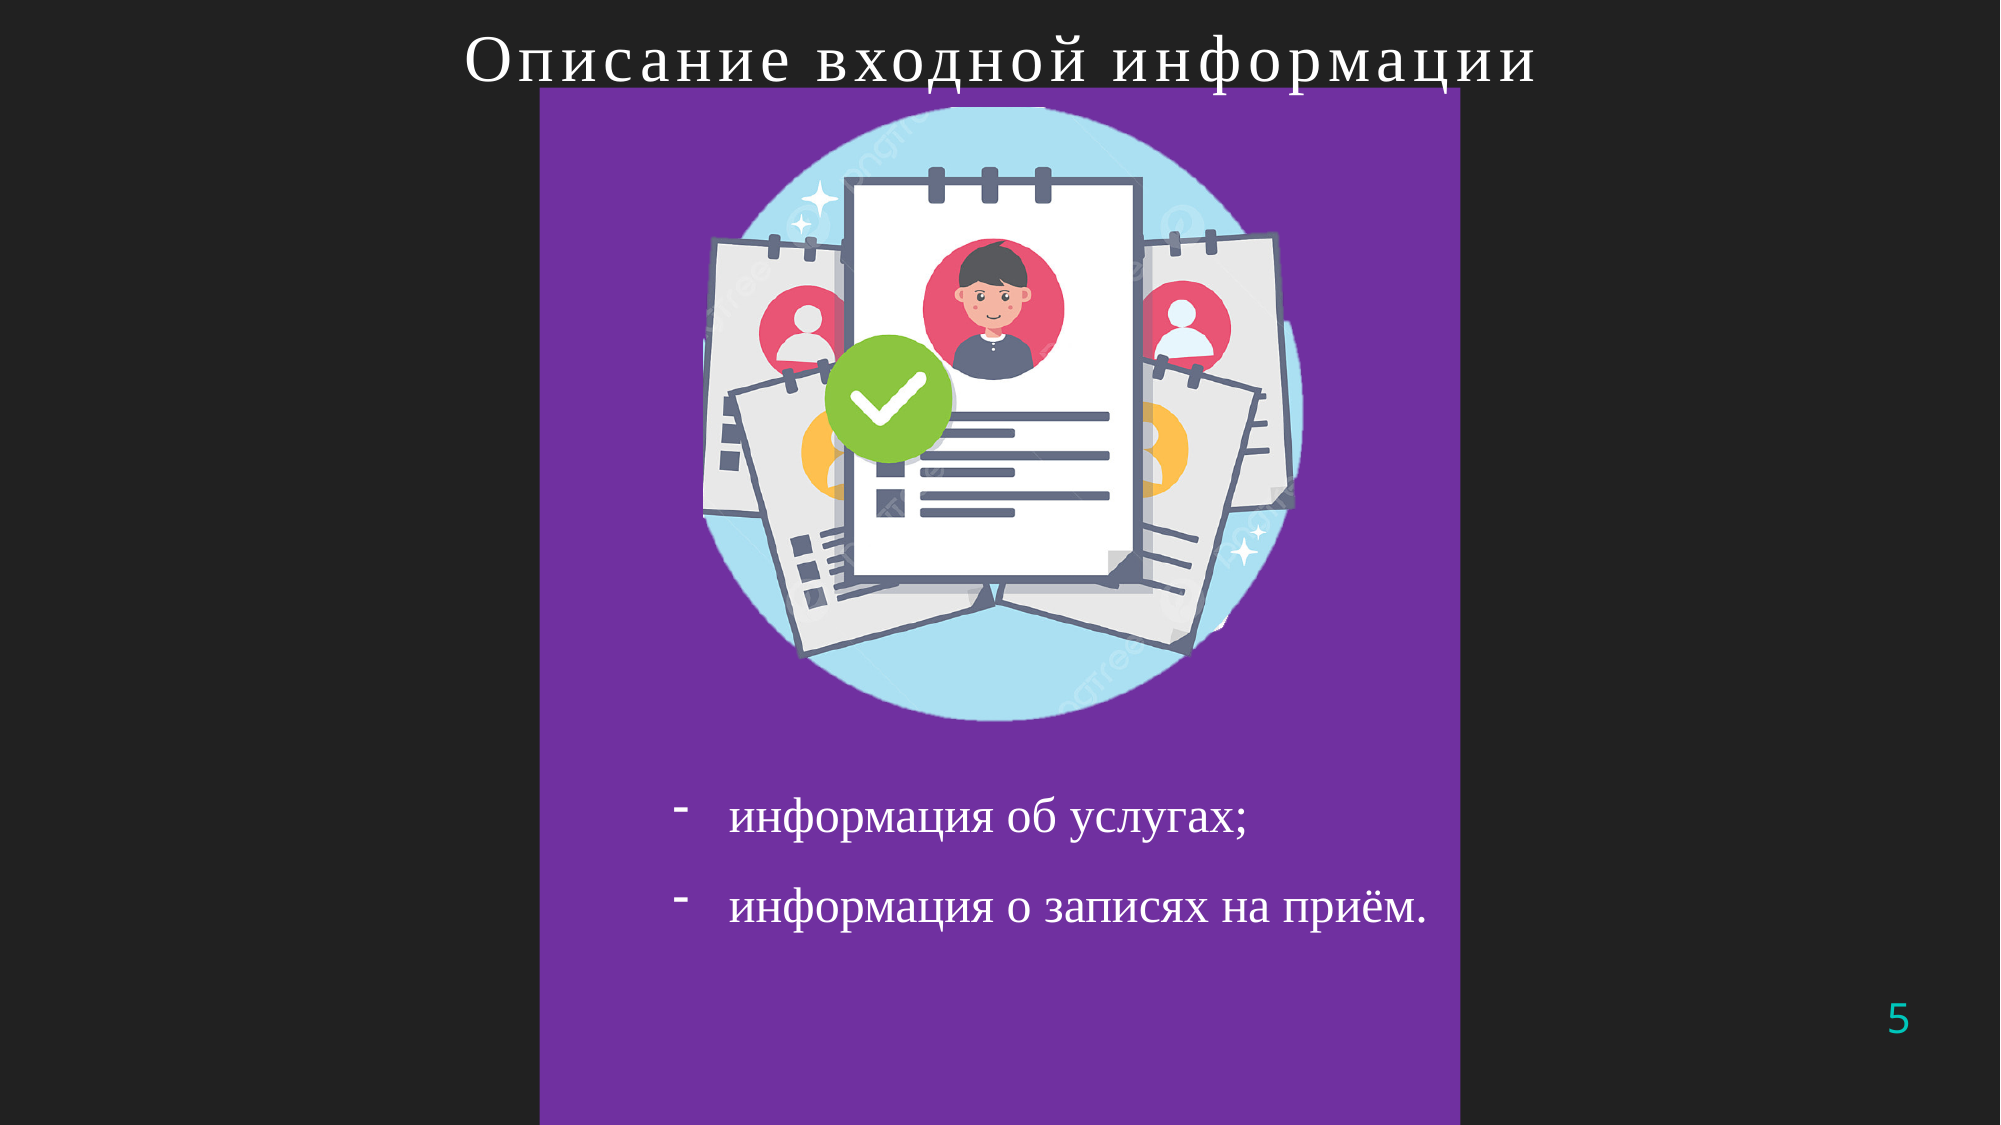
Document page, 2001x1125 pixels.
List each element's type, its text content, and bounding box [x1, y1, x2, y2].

text_box информация об услугах; информация о записях на приём. [657, 745, 1658, 1030]
picture [654, 80, 1346, 746]
text_box [539, 102, 1461, 1125]
slide_number 5 [1751, 970, 1926, 1051]
text_box Описание входной информации [449, 6, 1551, 102]
